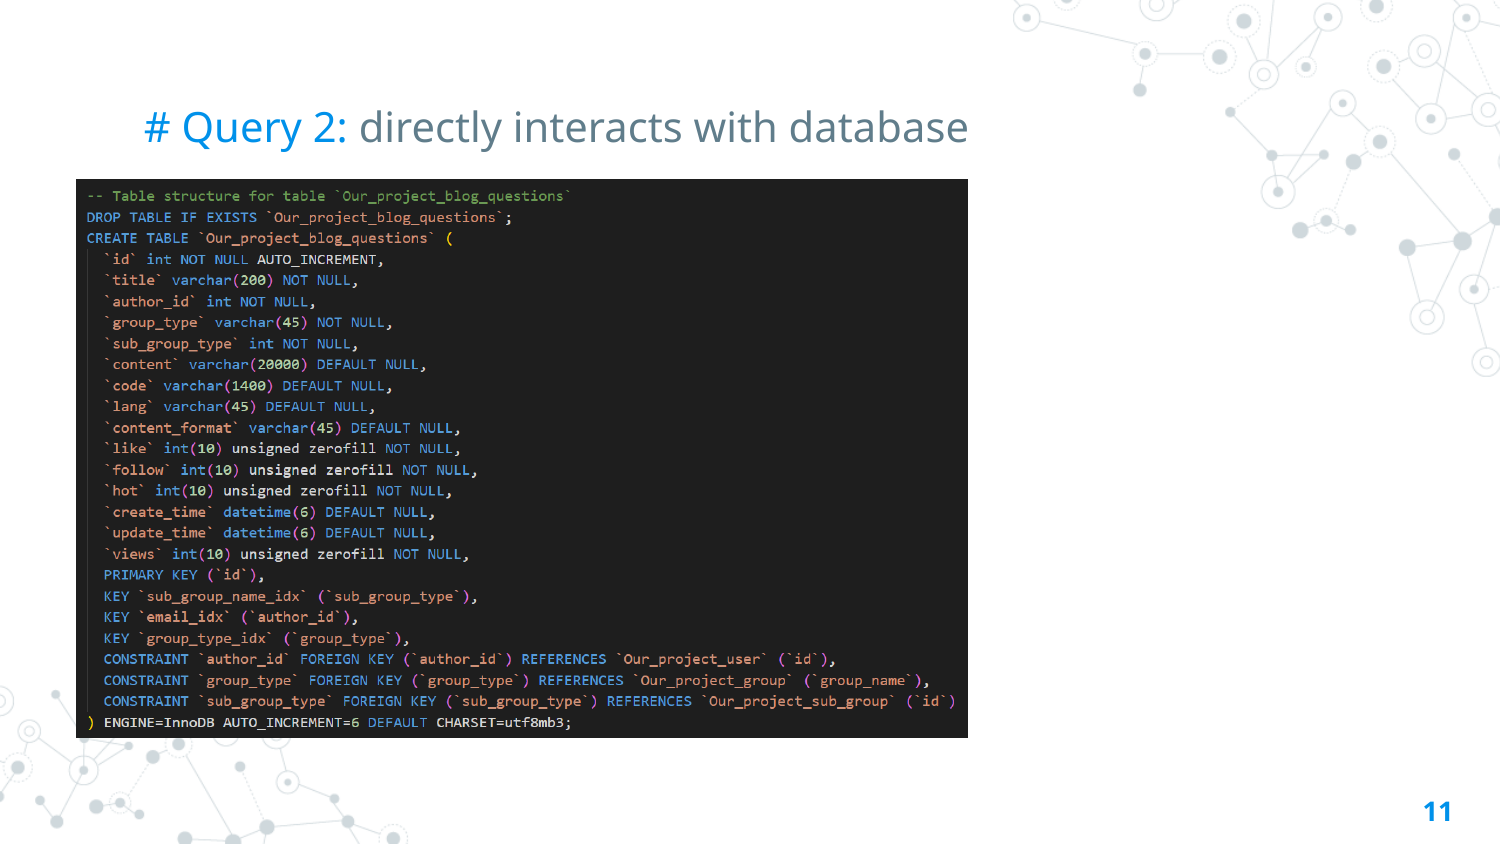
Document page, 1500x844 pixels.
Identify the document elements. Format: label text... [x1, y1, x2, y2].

picture [0, 0, 1500, 844]
slide_number 11 [1378, 779, 1469, 844]
title # Query 2: directly interacts with database [128, 50, 1372, 166]
